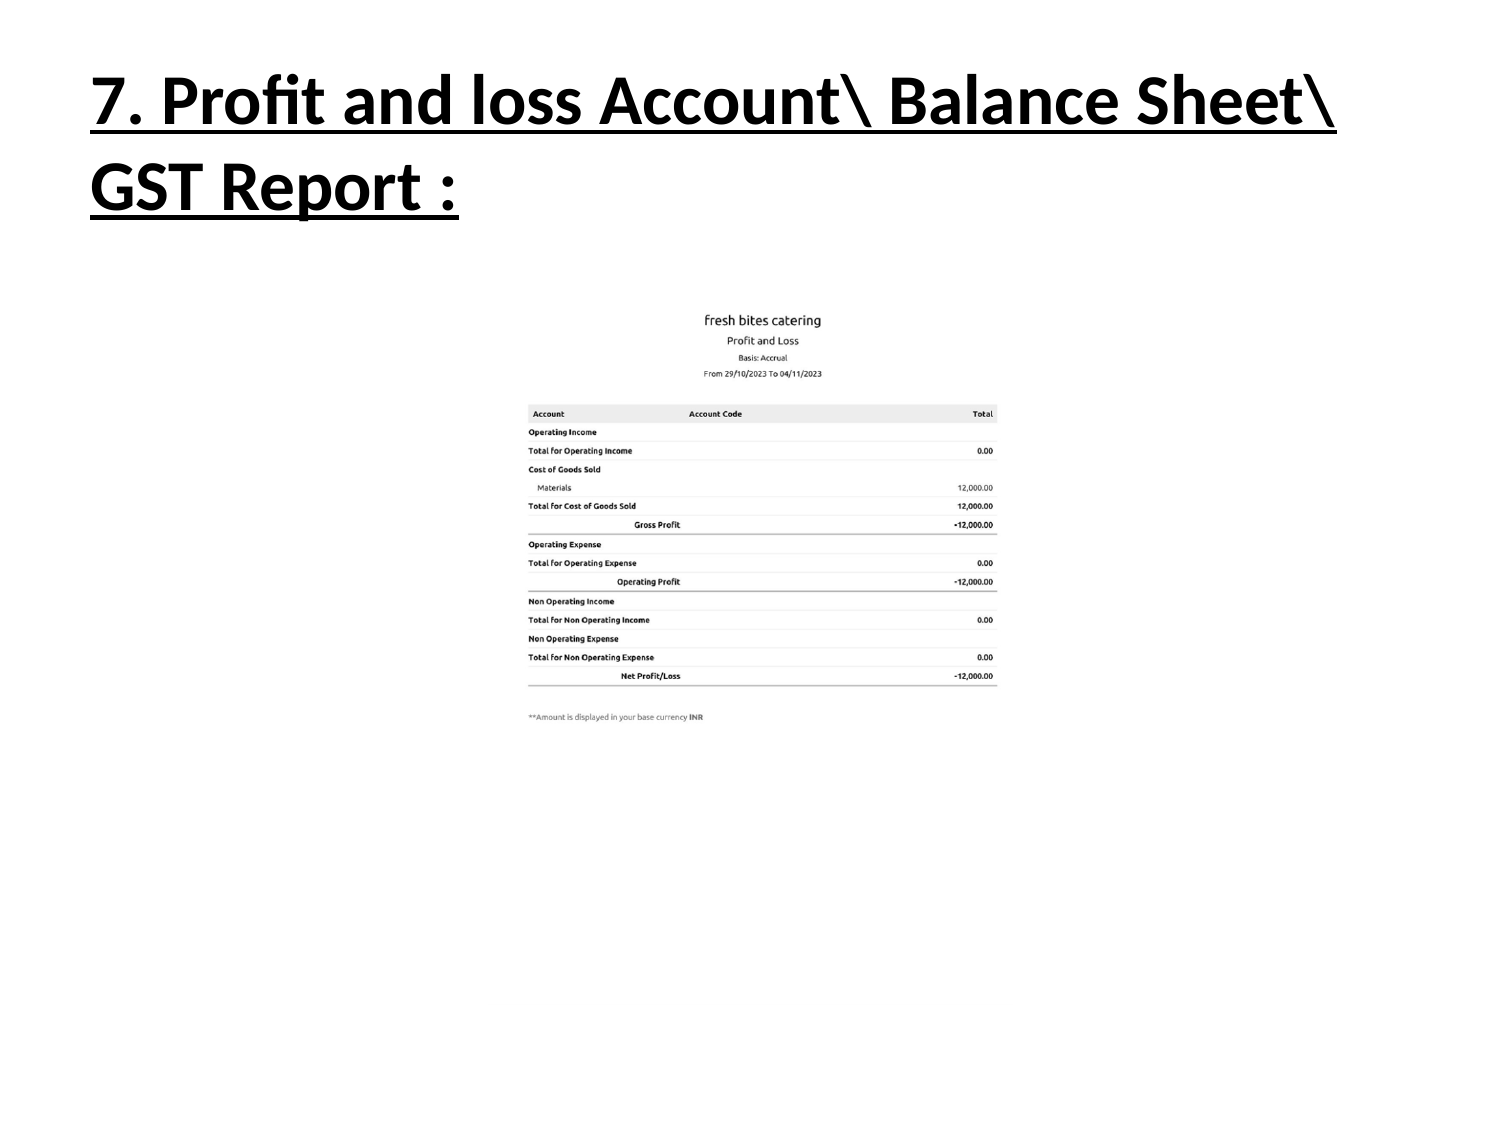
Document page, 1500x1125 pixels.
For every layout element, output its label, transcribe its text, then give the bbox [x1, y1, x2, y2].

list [487, 262, 1013, 1006]
title 7. Profit and loss Account\ Balance Sheet\GST Report : [75, 45, 1425, 233]
